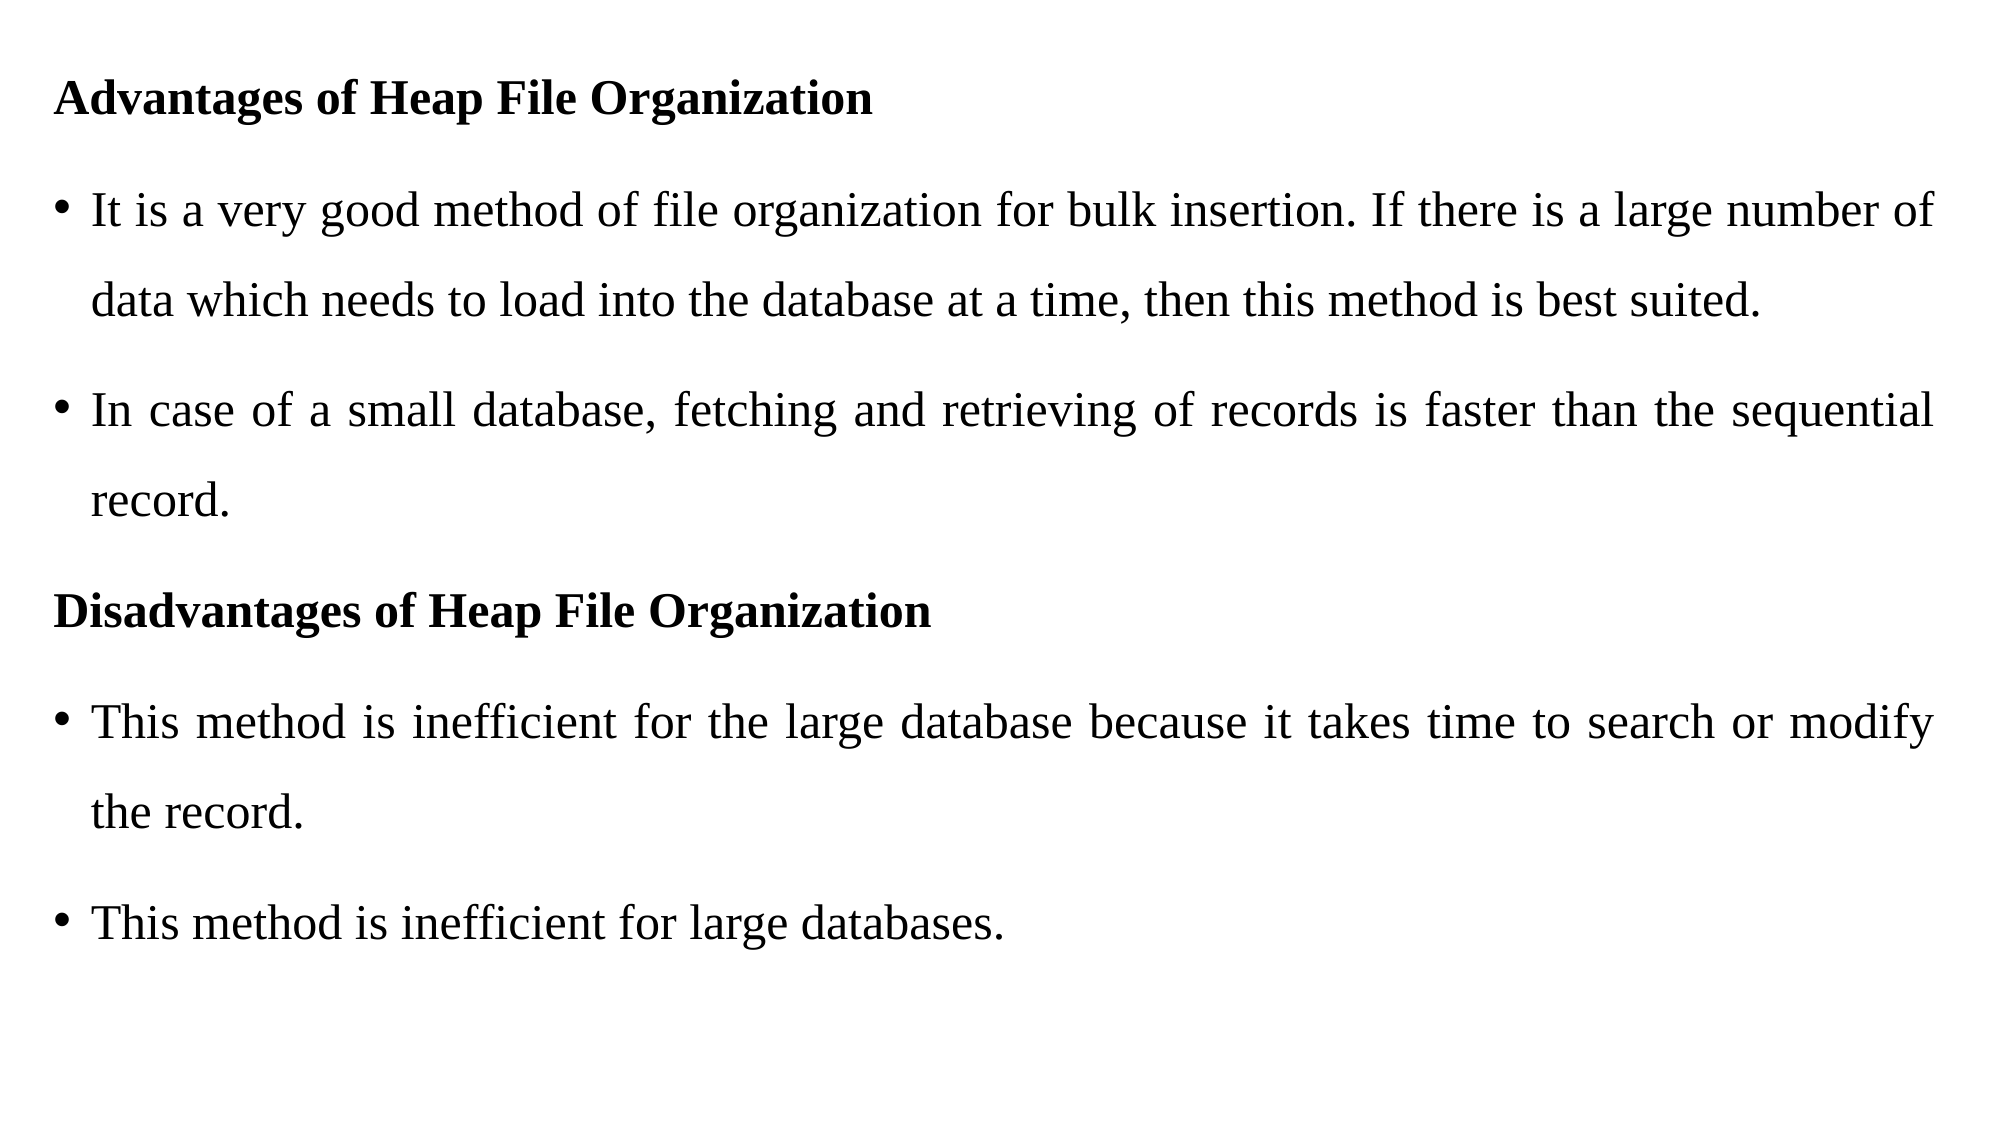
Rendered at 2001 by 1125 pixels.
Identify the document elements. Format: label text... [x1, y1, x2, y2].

list Advantages of Heap File Organization It is a very good method of file organization for bulk insertion. If there is a large number of data which needs to load into the database at a time, then this method is best suited. In case of a small database, fetching and retrieving of records is faster than the sequential record. Disadvantages of Heap File Organization This method is inefficient for the large database because it takes time to search or modify the record. This method is inefficient for large databases. [38, 27, 1952, 1078]
